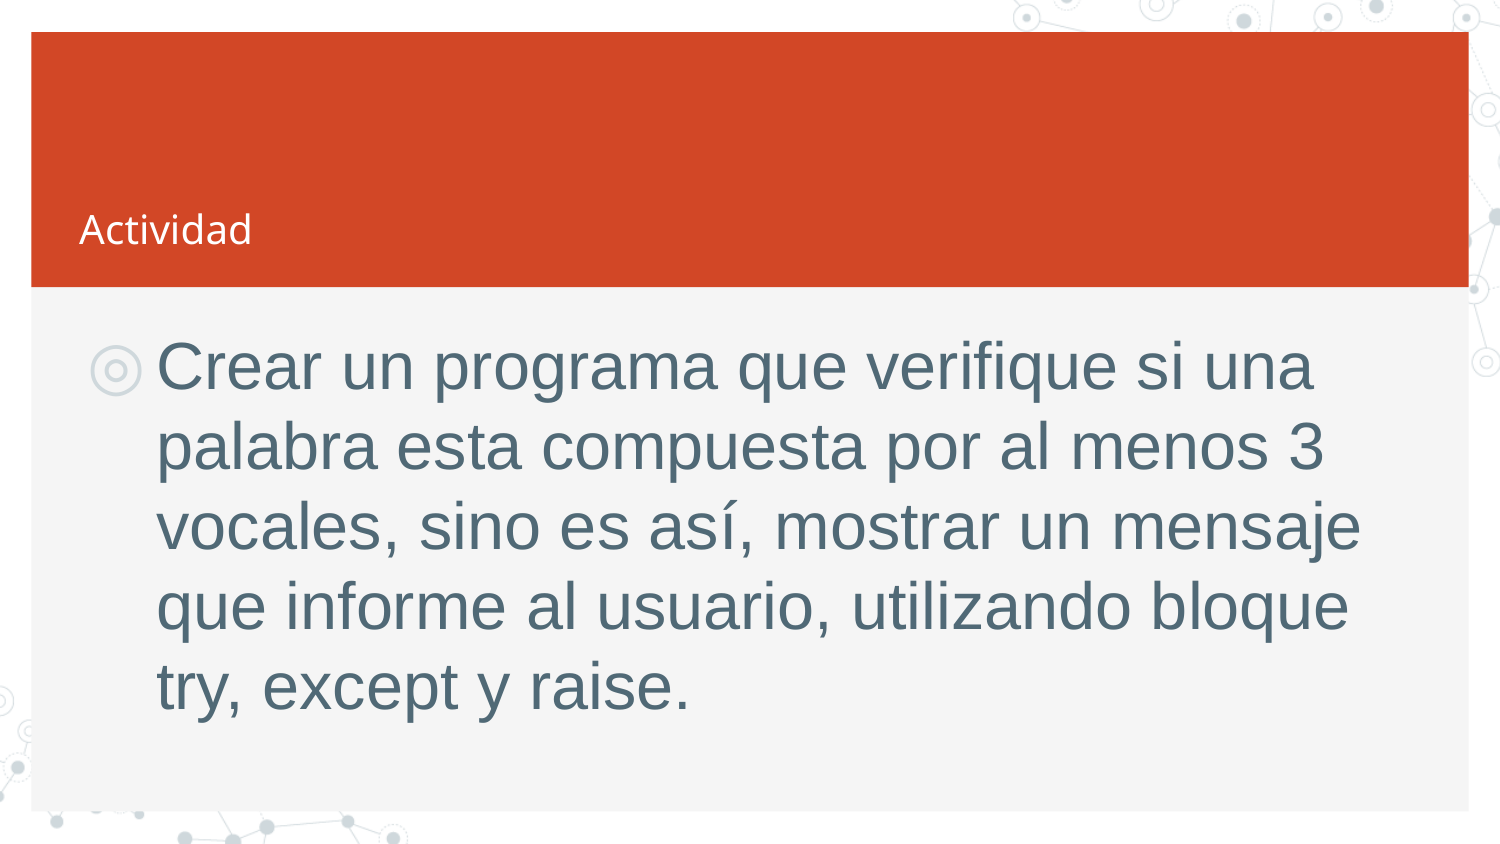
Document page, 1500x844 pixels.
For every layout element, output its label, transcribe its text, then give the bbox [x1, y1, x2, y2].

list Crear un programa que verifique si una palabra esta compuesta por al menos 3 vocales, sino es así, mostrar un mensaje que informe al usuario, utilizando bloque try, except y raise. [66, 315, 1437, 805]
picture [0, 0, 1500, 844]
title Actividad [64, 188, 911, 268]
